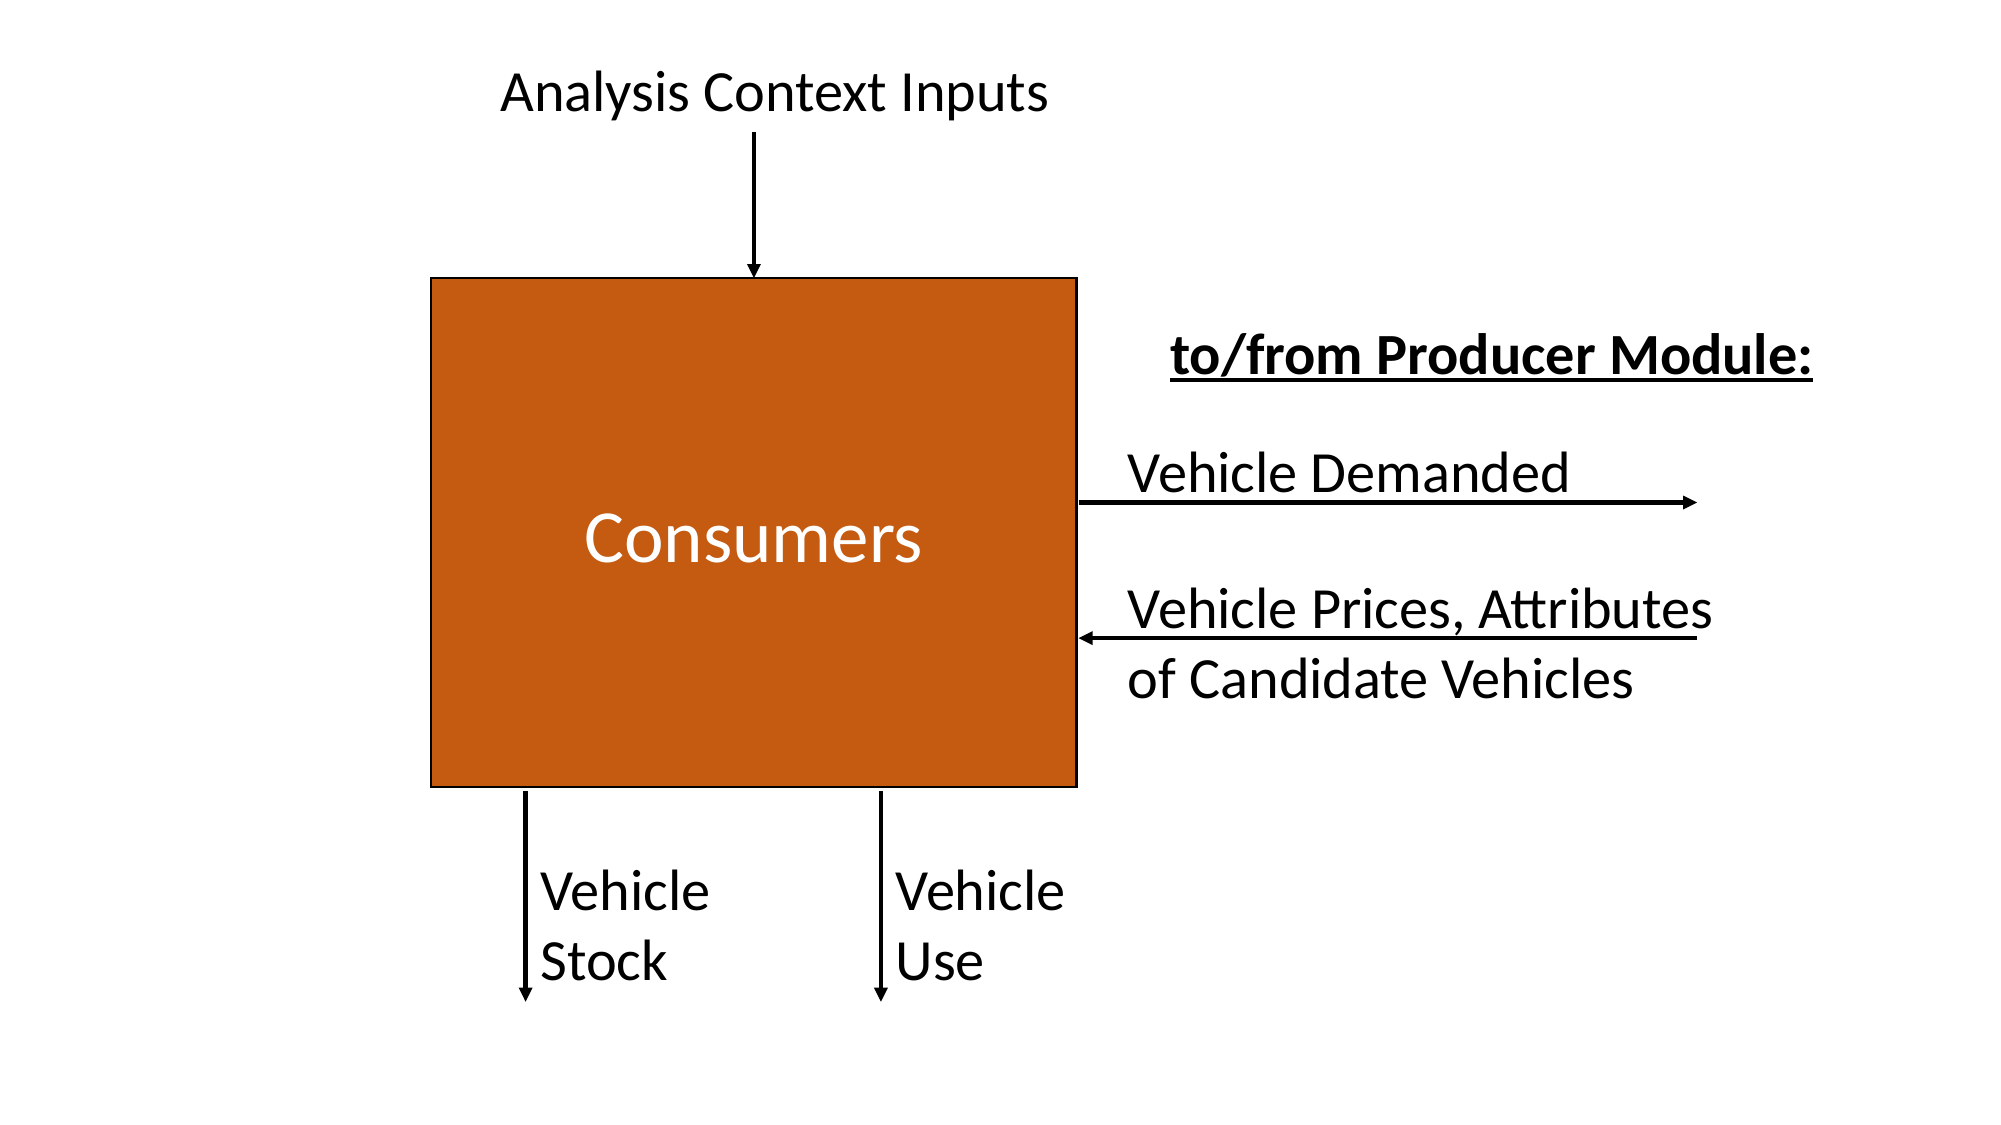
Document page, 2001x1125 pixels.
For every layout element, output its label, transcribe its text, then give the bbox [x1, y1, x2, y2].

text_box Vehicle Demanded [1113, 426, 1607, 502]
text_box Vehicle Prices, Attributes of Candidate Vehicles [1113, 562, 1746, 718]
text_box Vehicle Demanded [1113, 503, 1607, 512]
text_box Vehicle Use [883, 844, 1089, 1000]
text_box to/from Producer Module: [1149, 308, 1835, 394]
text_box Analysis Context Inputs [399, 45, 1150, 131]
text_box Vehicle Stock [527, 844, 733, 1000]
text_box Consumers [430, 277, 1078, 788]
